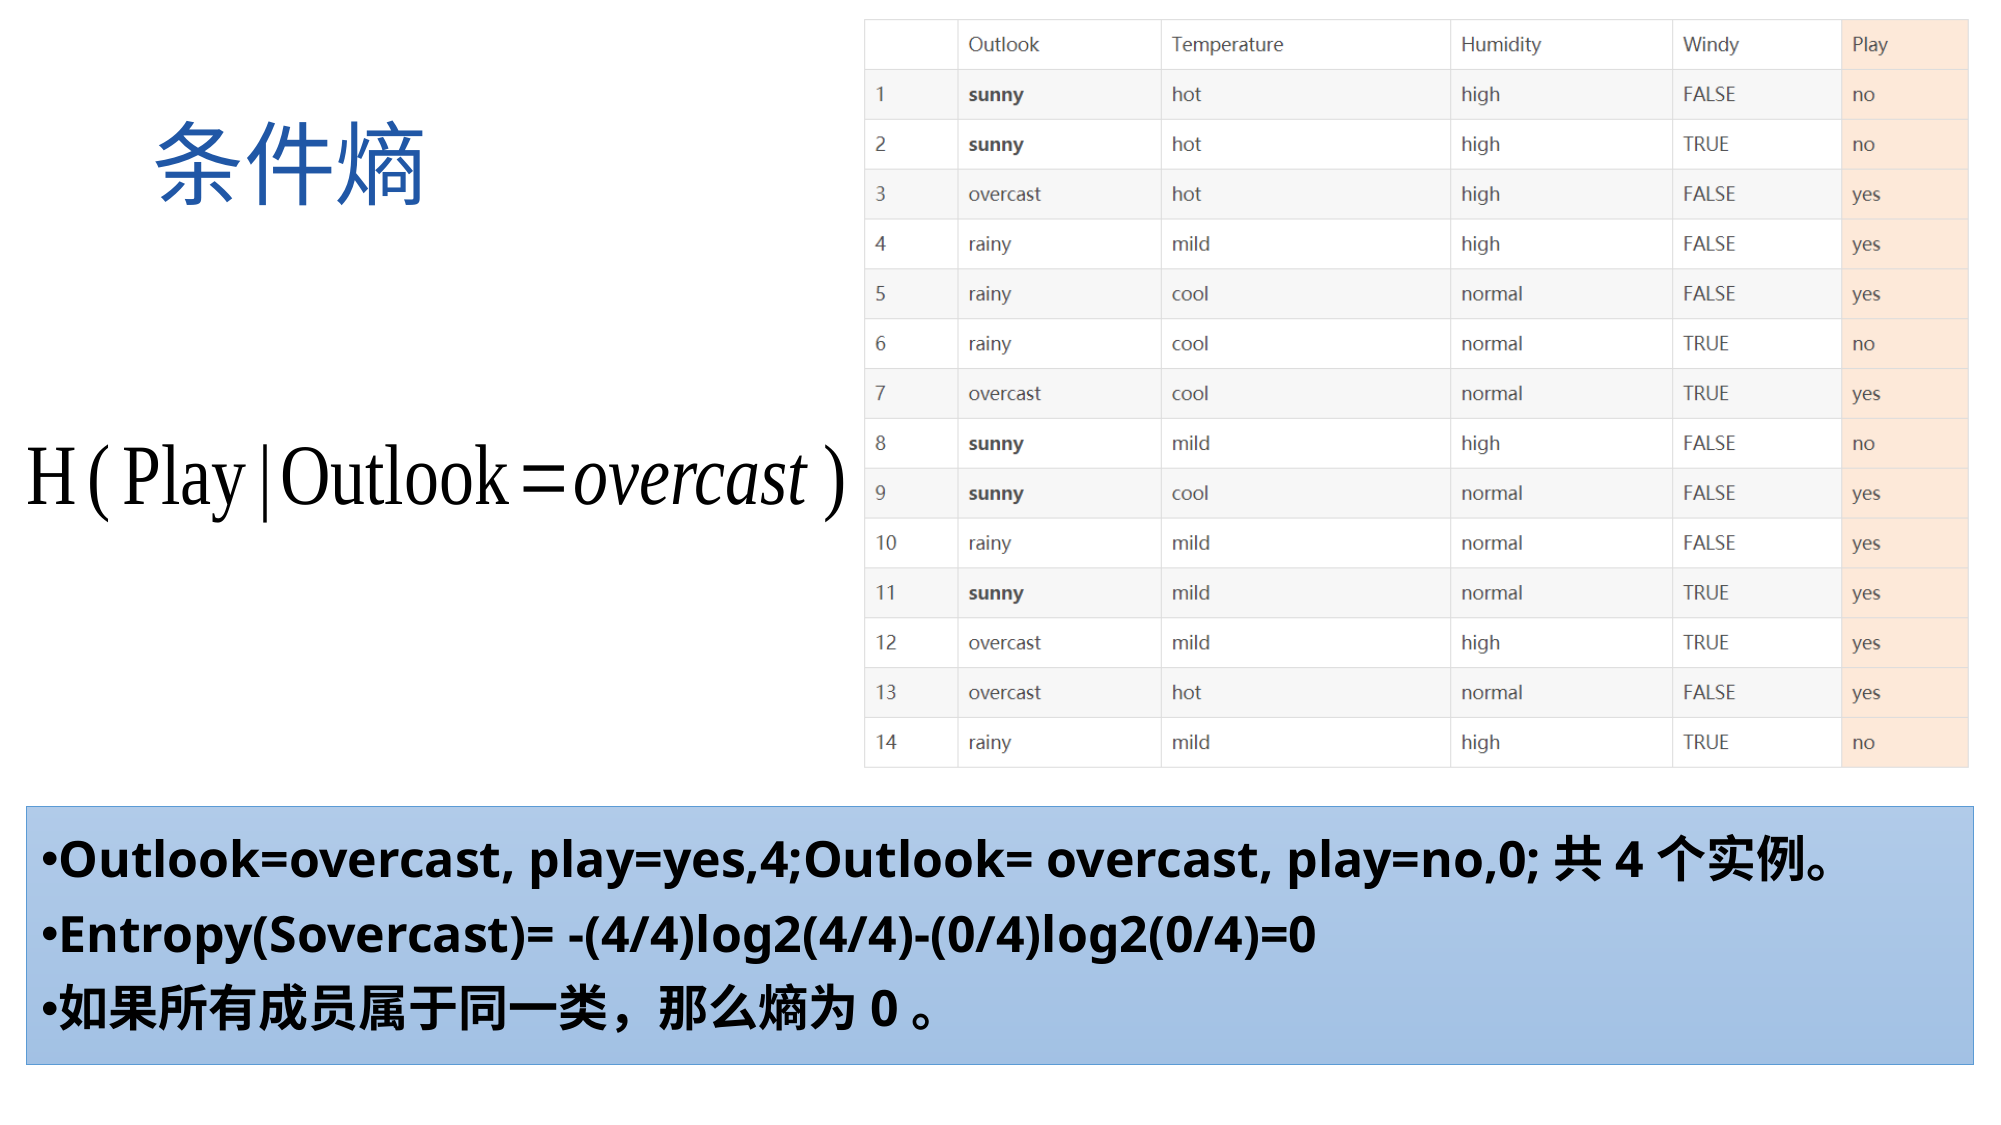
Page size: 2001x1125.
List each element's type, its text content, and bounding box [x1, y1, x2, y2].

picture [860, 16, 1974, 773]
list Outlook=overcast, play=yes,4;Outlook= overcast, play=no,0;共4个实例。 Entropy(Sovercast)= -(4/4)log2(4/4)-(0/4)log2(0/4)=0 如果所有成员属于同一类，那么熵为0。 [26, 806, 1974, 1065]
title 条件熵 [137, 59, 860, 278]
